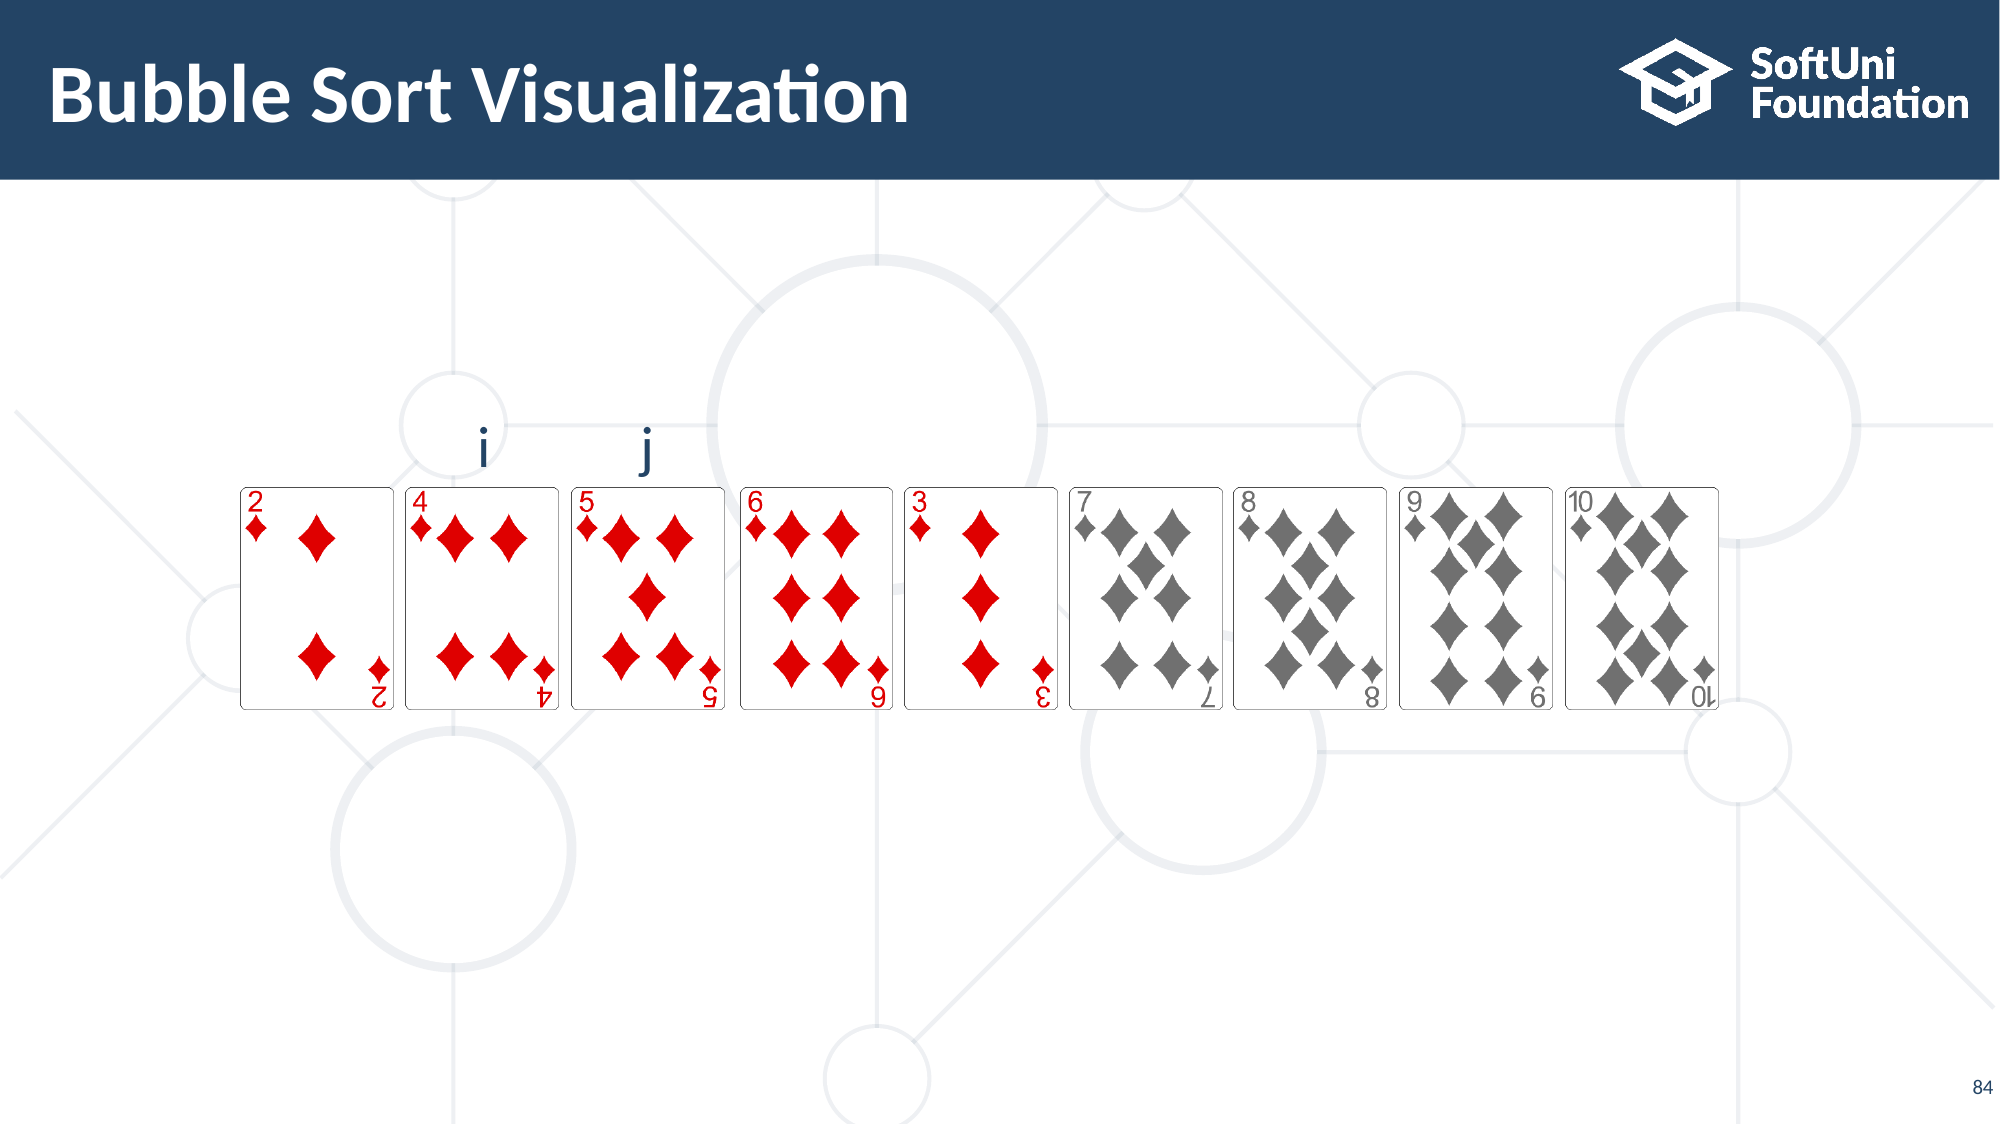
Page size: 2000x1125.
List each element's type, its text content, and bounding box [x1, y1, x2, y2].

picture [1068, 487, 1223, 710]
text_box i [462, 401, 506, 485]
picture [1233, 487, 1388, 710]
slide_number 84 [1929, 1070, 2000, 1103]
picture [739, 487, 894, 710]
picture [405, 487, 559, 710]
text_box j [625, 401, 670, 485]
picture [239, 487, 394, 710]
picture [1565, 487, 1719, 710]
picture [571, 487, 725, 710]
picture [1618, 38, 1968, 126]
picture [904, 487, 1058, 710]
picture [1399, 487, 1554, 710]
title Bubble Sort Visualization [31, 16, 1591, 162]
